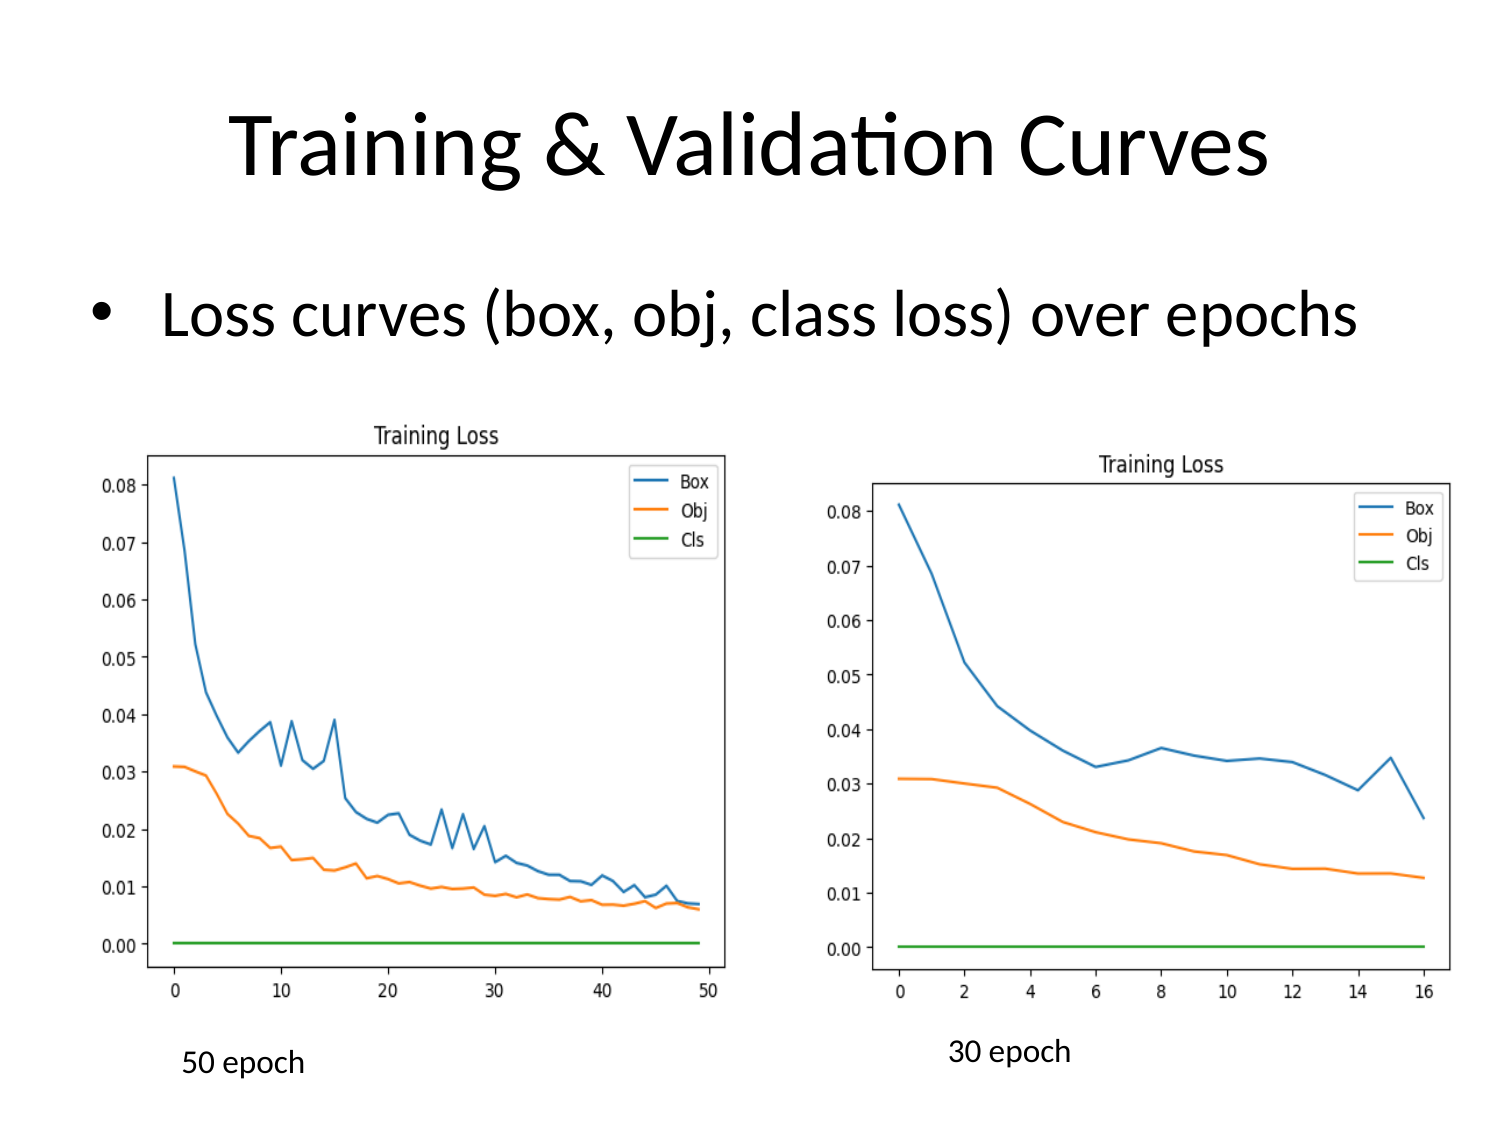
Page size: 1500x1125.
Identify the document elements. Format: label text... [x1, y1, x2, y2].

text_box 30 epoch [932, 1022, 1425, 1084]
text_box 50 epoch [166, 1025, 659, 1096]
title Training & Validation Curves [75, 45, 1425, 233]
picture [89, 410, 736, 1014]
list Loss curves (box, obj, class loss) over epochs [75, 262, 1425, 1005]
picture [814, 440, 1461, 1014]
